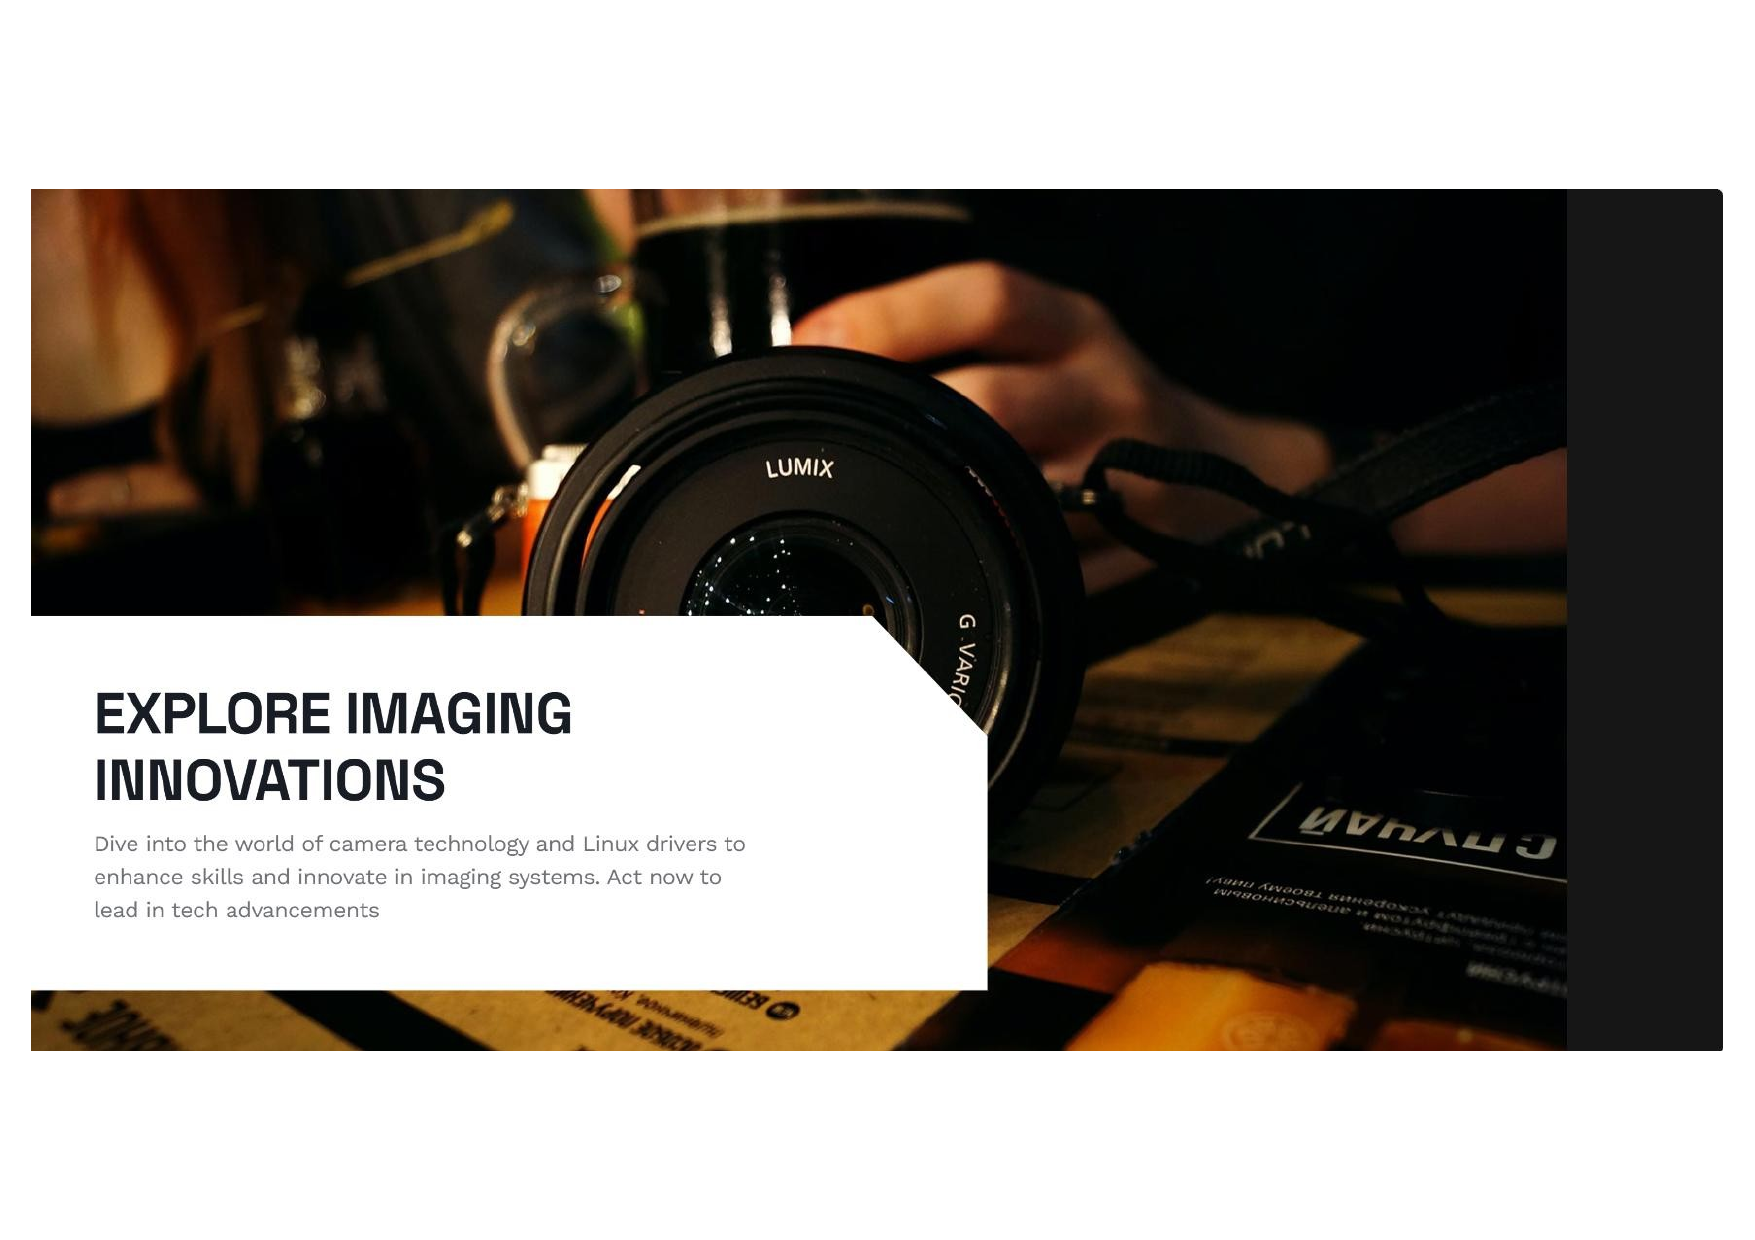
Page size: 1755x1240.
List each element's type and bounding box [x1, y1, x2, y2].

picture [30, 189, 1724, 1051]
